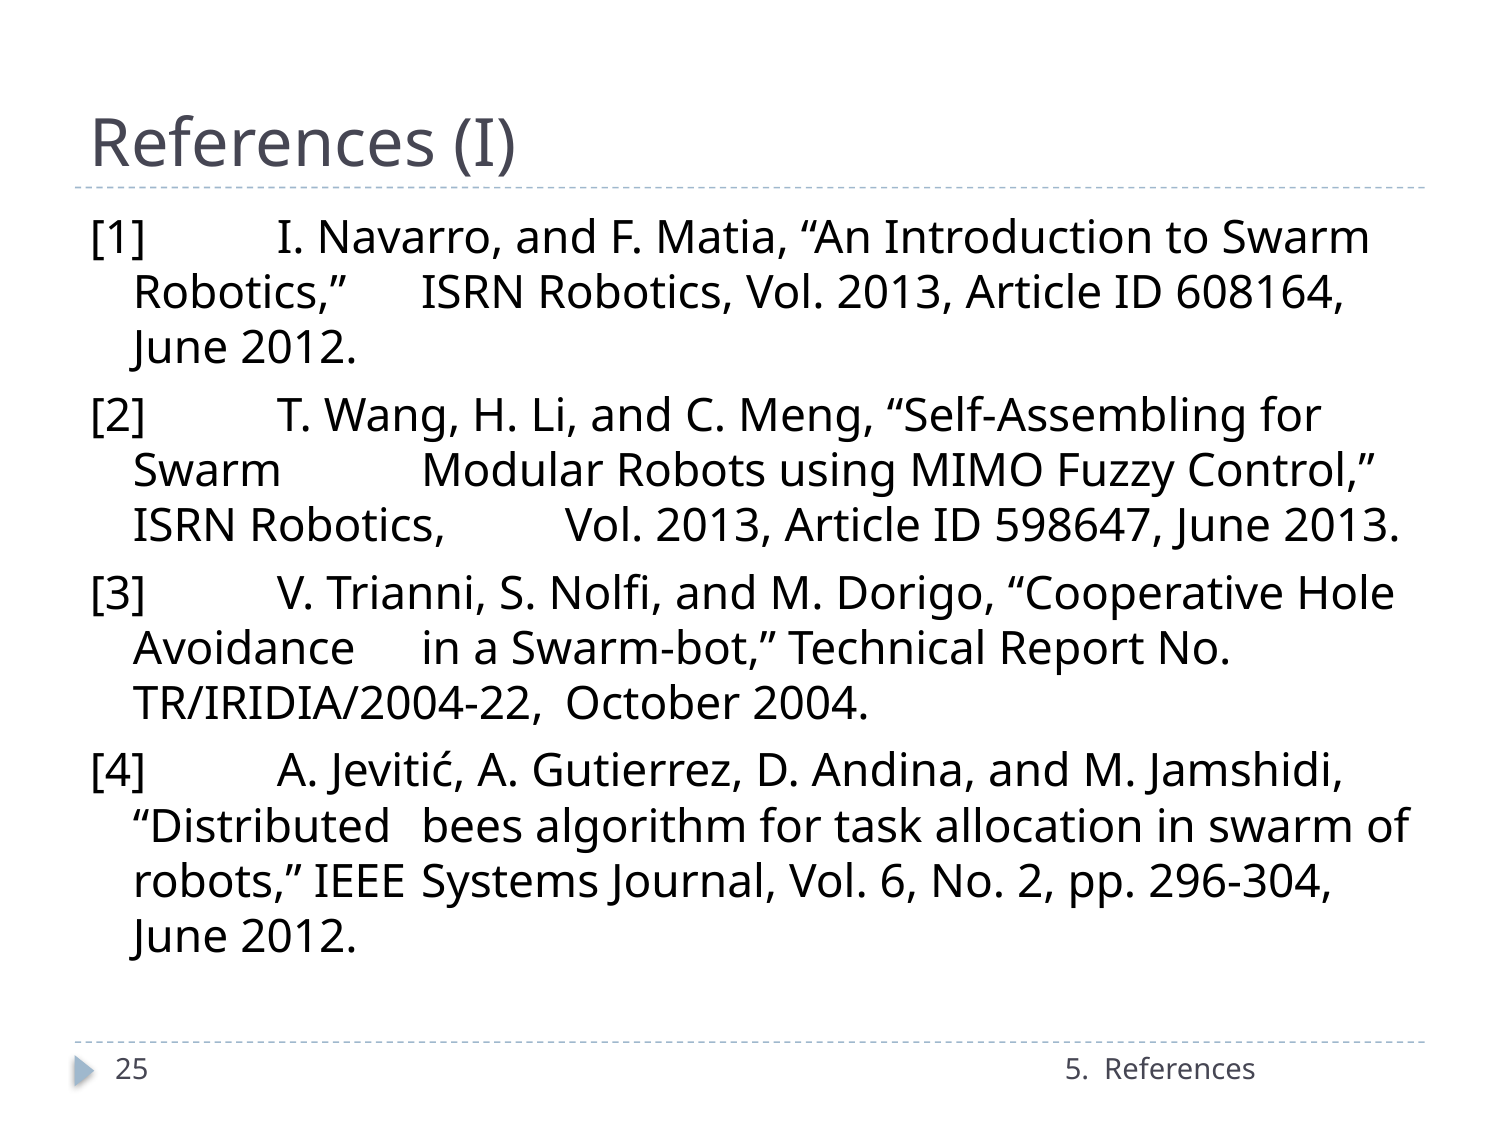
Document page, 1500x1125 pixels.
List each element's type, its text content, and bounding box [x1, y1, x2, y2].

slide_number 5. References [1050, 1042, 1426, 1103]
title References (I) [75, 24, 1425, 188]
slide_number 25 [100, 1042, 426, 1103]
list [1] I. Navarro, and F. Matia, “An Introduction to Swarm Robotics,” ISRN Robotics, Vol. 2013, Article ID 608164, June 2012. [2] T. Wang, H. Li, and C. Meng, “Self-Assembling for Swarm Modular Robots using MIMO Fuzzy Control,” ISRN Robotics, Vol. 2013, Article ID 598647, June 2013. [3] V. Trianni, S. Nolfi, and M. Dorigo, “Cooperative Hole Avoidance in a Swarm-bot,” Technical Report No. TR/IRIDIA/2004-22, October 2004. [4] A. Jevitić, A. Gutierrez, D. Andina, and M. Jamshidi, “Distributed bees algorithm for task allocation in swarm of robots,” IEEE Systems Journal, Vol. 6, No. 2, pp. 296-304, June 2012. [75, 200, 1425, 1010]
